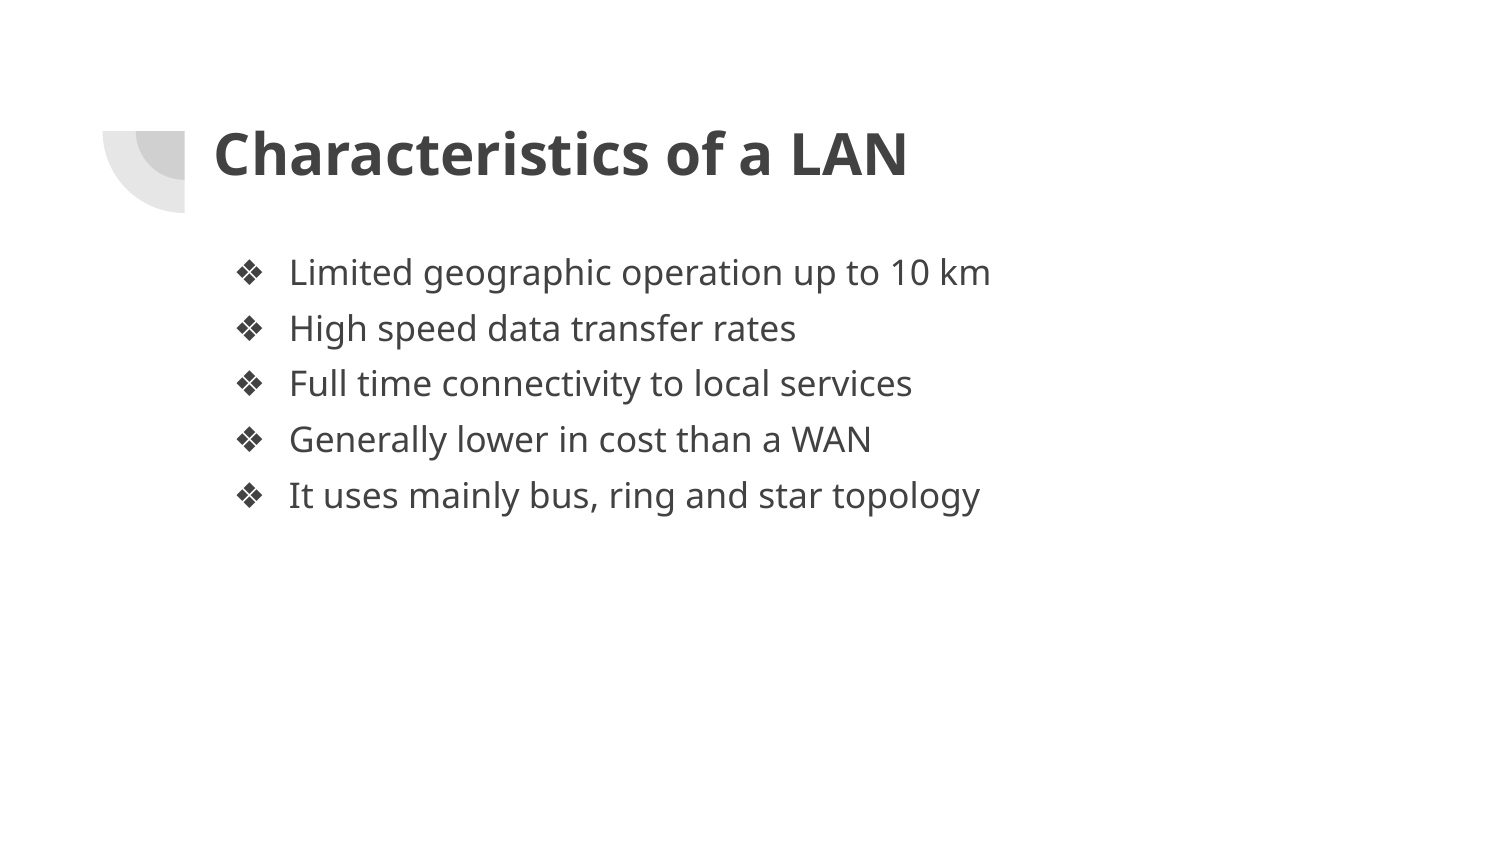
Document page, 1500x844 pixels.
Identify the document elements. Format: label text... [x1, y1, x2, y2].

list Limited geographic operation up to 10 km High speed data transfer rates Full time connectivity to local services Generally lower in cost than a WAN It uses mainly bus, ring and star topology [213, 225, 1368, 642]
title Characteristics of a LAN [213, 98, 1368, 225]
